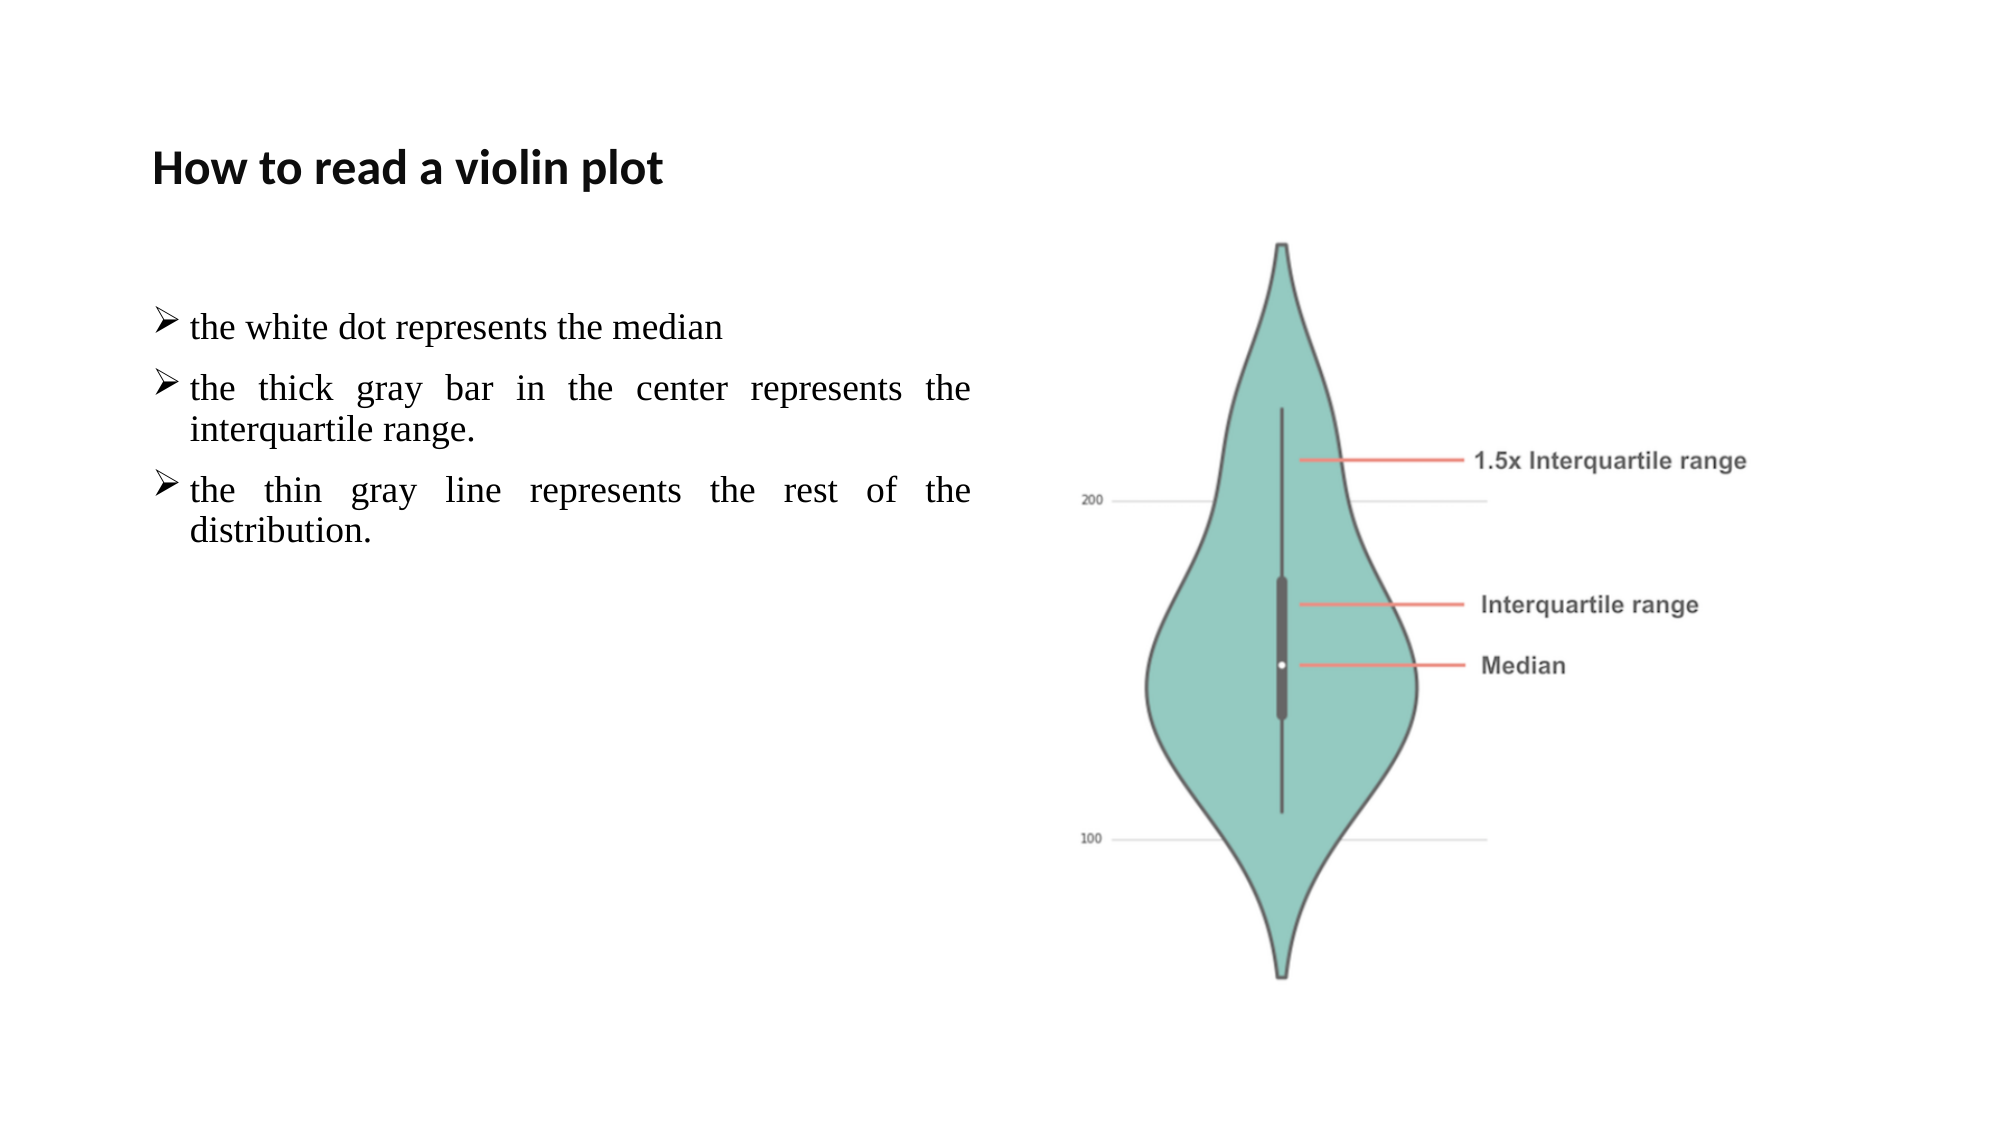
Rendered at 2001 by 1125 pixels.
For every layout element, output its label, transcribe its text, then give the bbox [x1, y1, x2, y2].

title How to read a violin plot [137, 59, 1863, 278]
list the white dot represents the median the thick gray bar in the center represents the interquartile range. the thin gray line represents the rest of the distribution. [137, 299, 988, 1014]
picture [1075, 231, 1761, 998]
